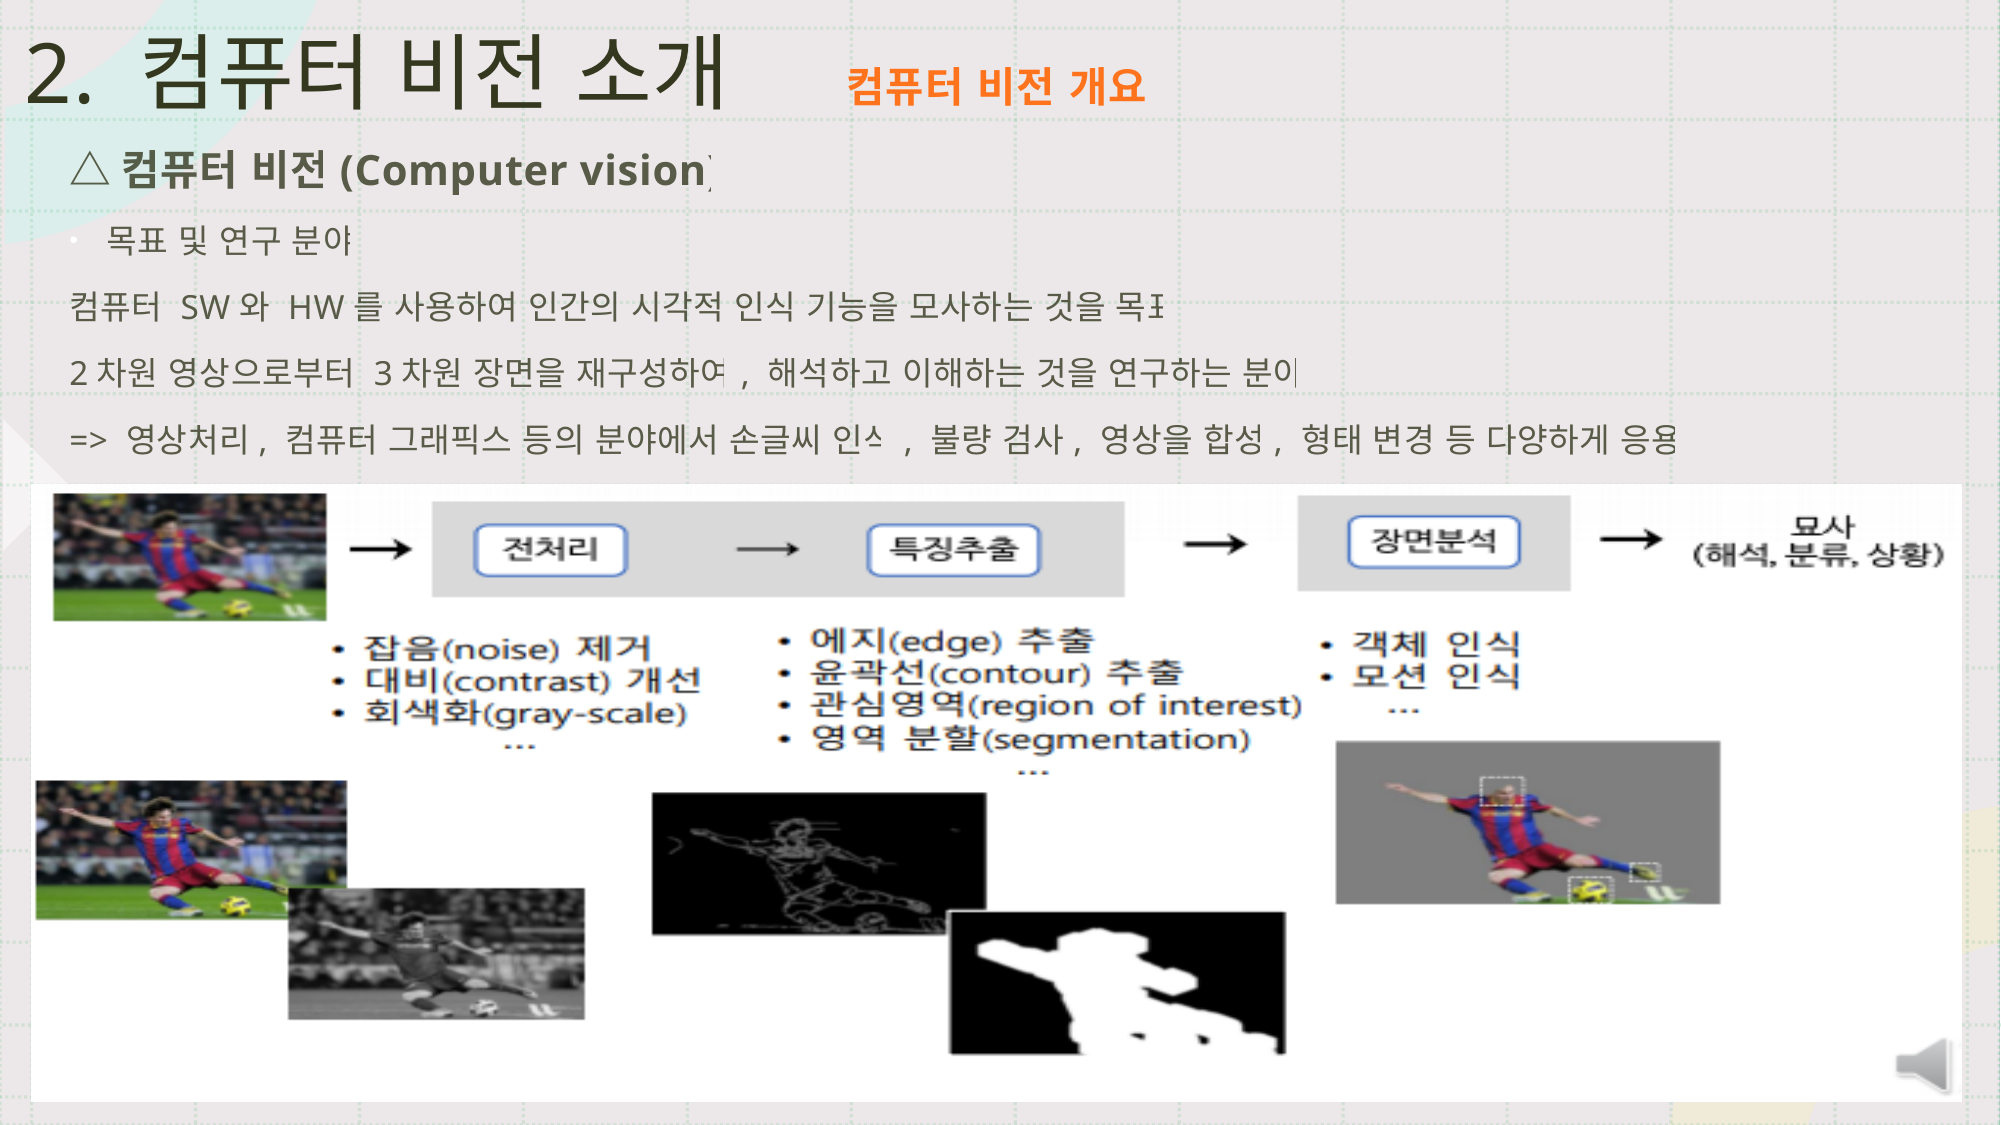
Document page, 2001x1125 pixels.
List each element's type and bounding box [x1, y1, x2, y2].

picture [31, 484, 1962, 1102]
text_box [0, 0, 2000, 1125]
